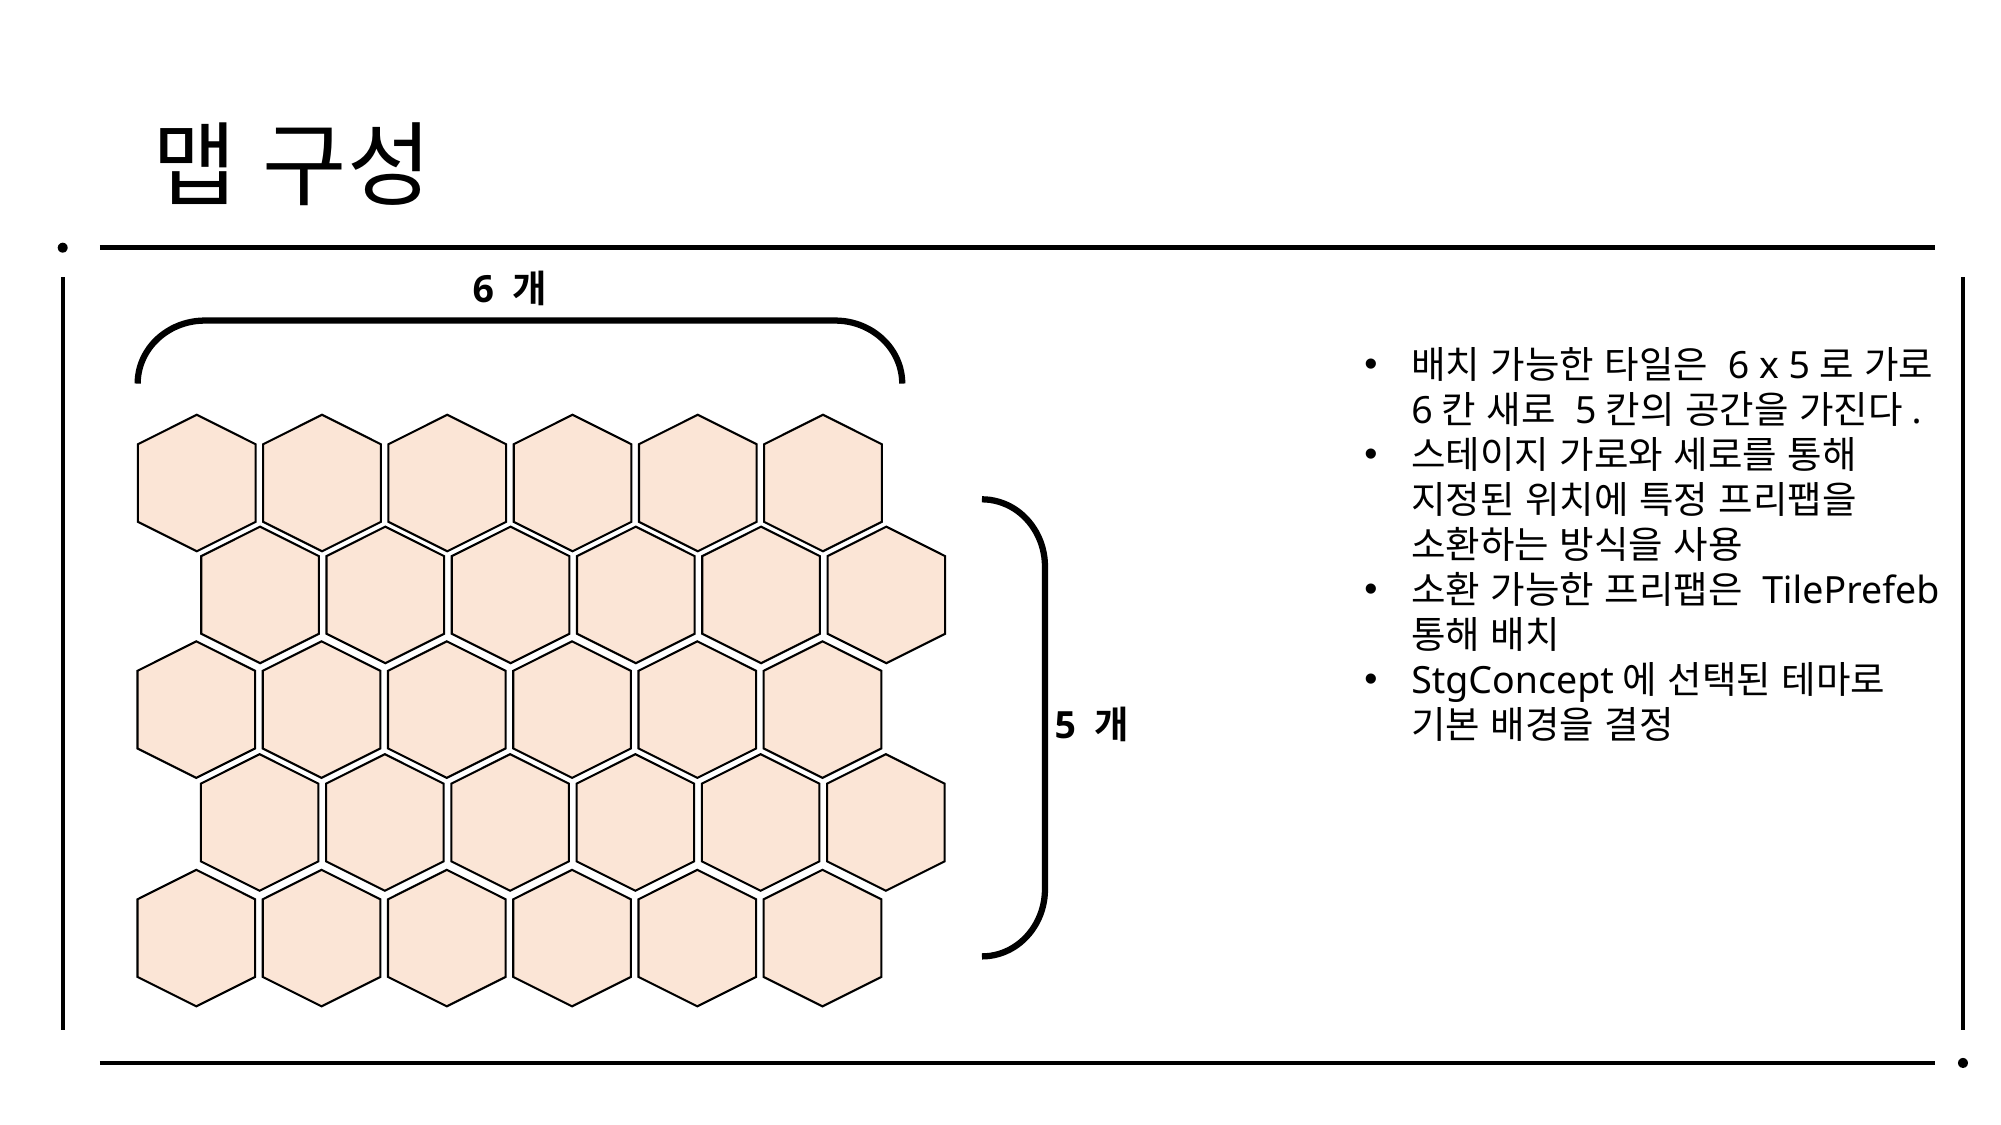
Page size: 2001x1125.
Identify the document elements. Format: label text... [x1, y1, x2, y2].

text_box 5 개 [1039, 693, 1144, 753]
text_box [981, 498, 1046, 957]
text_box [137, 320, 903, 384]
text_box 배치 가능한 타일은 6 x 5로 가로 6칸 새로 5칸의 공간을 가진다. 스테이지 가로와 세로를 통해 지정된 위치에 특정 프리팹을 소환하는 방식을 사용 소환 가능한 프리팹은 TilePrefeb 통해 배치 StgConcept에 선택된 테마로 기본 배경을 결정 [1349, 333, 1959, 754]
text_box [137, 414, 946, 1007]
title 맵 구성 [137, 59, 1863, 278]
text_box 6 개 [458, 257, 563, 318]
